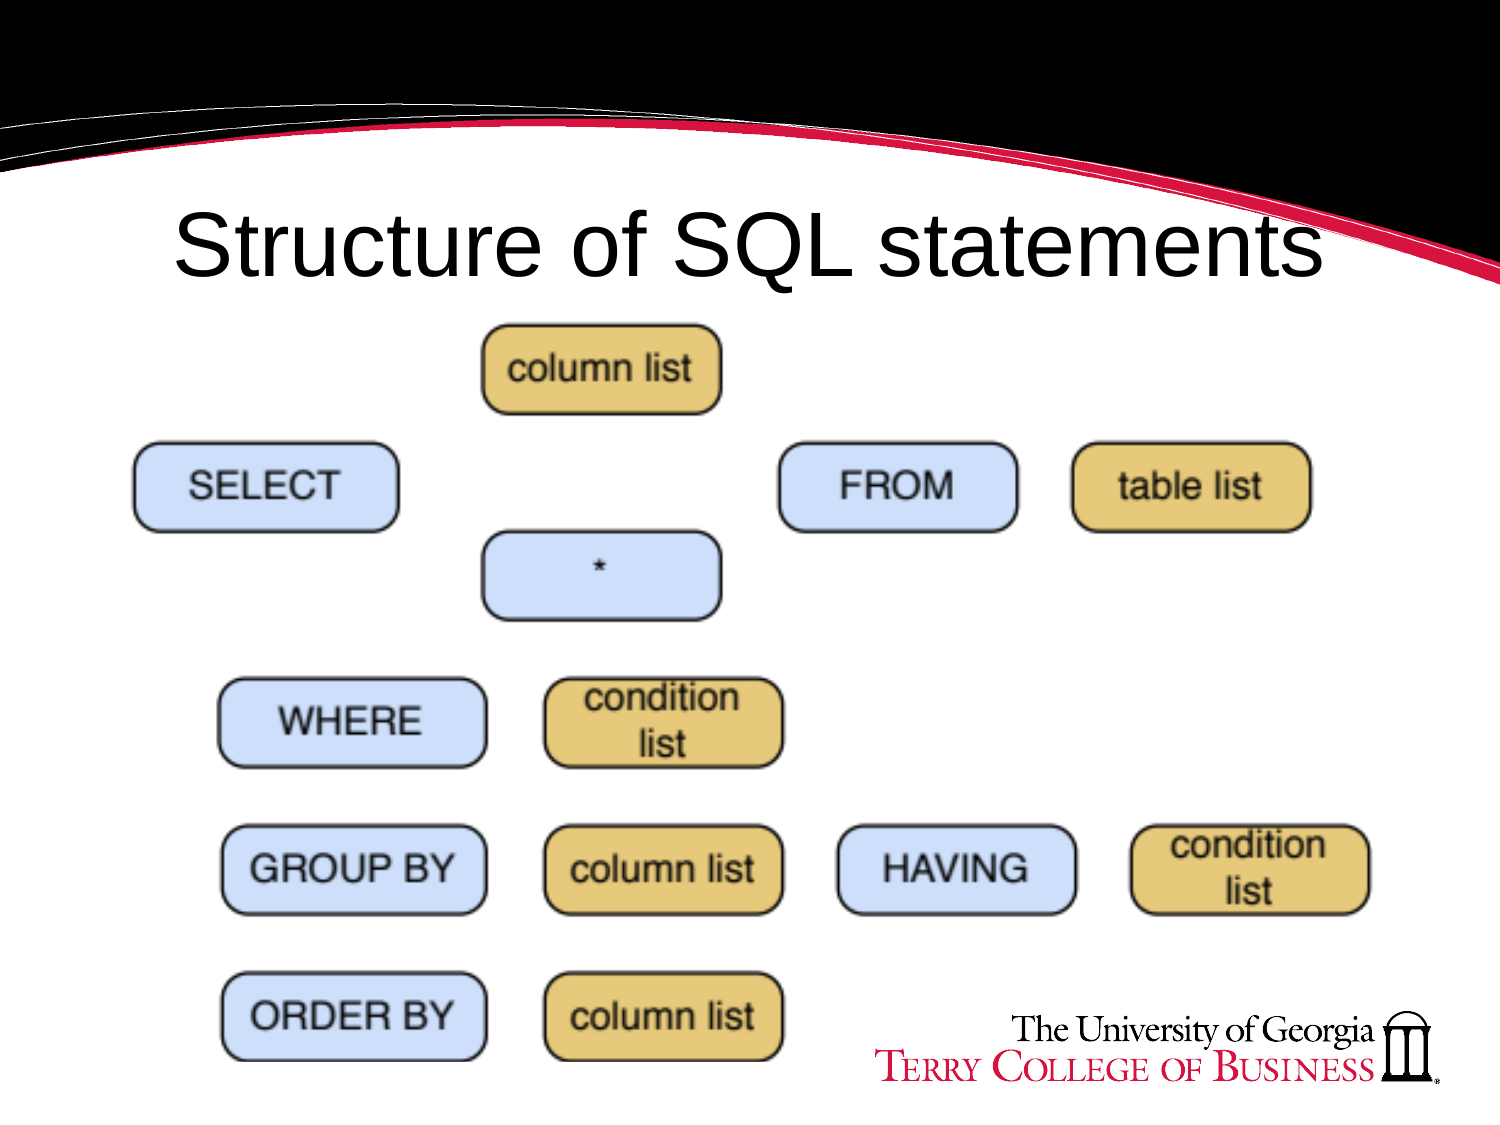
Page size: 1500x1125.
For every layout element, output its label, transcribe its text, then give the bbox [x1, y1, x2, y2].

picture [0, 0, 1500, 286]
title Structure of SQL statements [75, 145, 1425, 334]
picture [126, 318, 1440, 1084]
